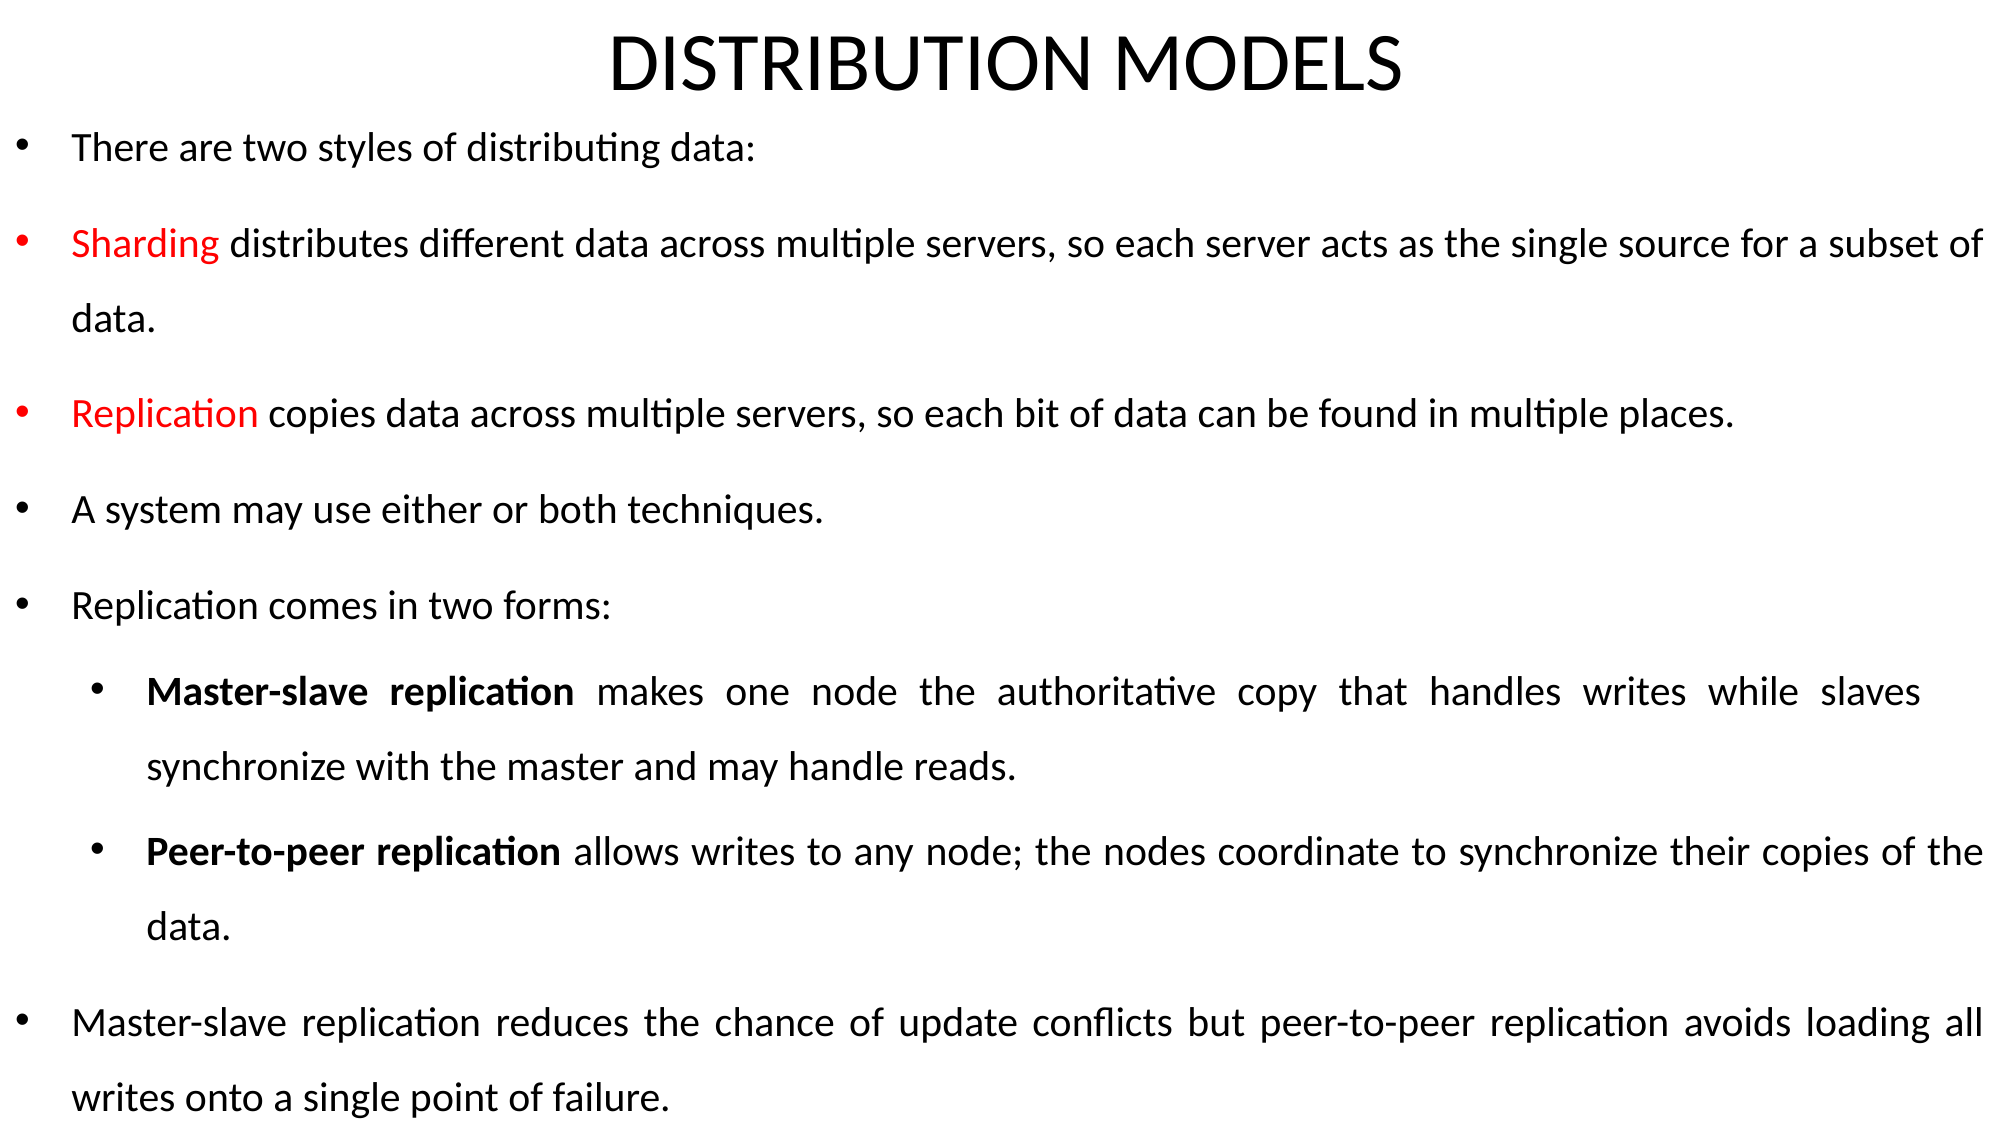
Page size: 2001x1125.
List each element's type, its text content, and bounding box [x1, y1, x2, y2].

subtitle There are two styles of distributing data: Sharding distributes different data across multiple servers, so each server acts as the single source for a subset of data. Replication copies data across multiple servers, so each bit of data can be found in multiple places. A system may use either or both techniques. Replication comes in two forms: Master-slave replication makes one node the authoritative copy that handles writes while slaves synchronize with the master and may handle reads. Peer-to-peer replication allows writes to any node; the nodes coordinate to synchronize their copies of the data. Master-slave replication reduces the chance of update conflicts but peer-to-peer replication avoids loading all writes onto a single point of failure. [0, 86, 2000, 1125]
title DISTRIBUTION MODELS [0, 34, 2000, 86]
